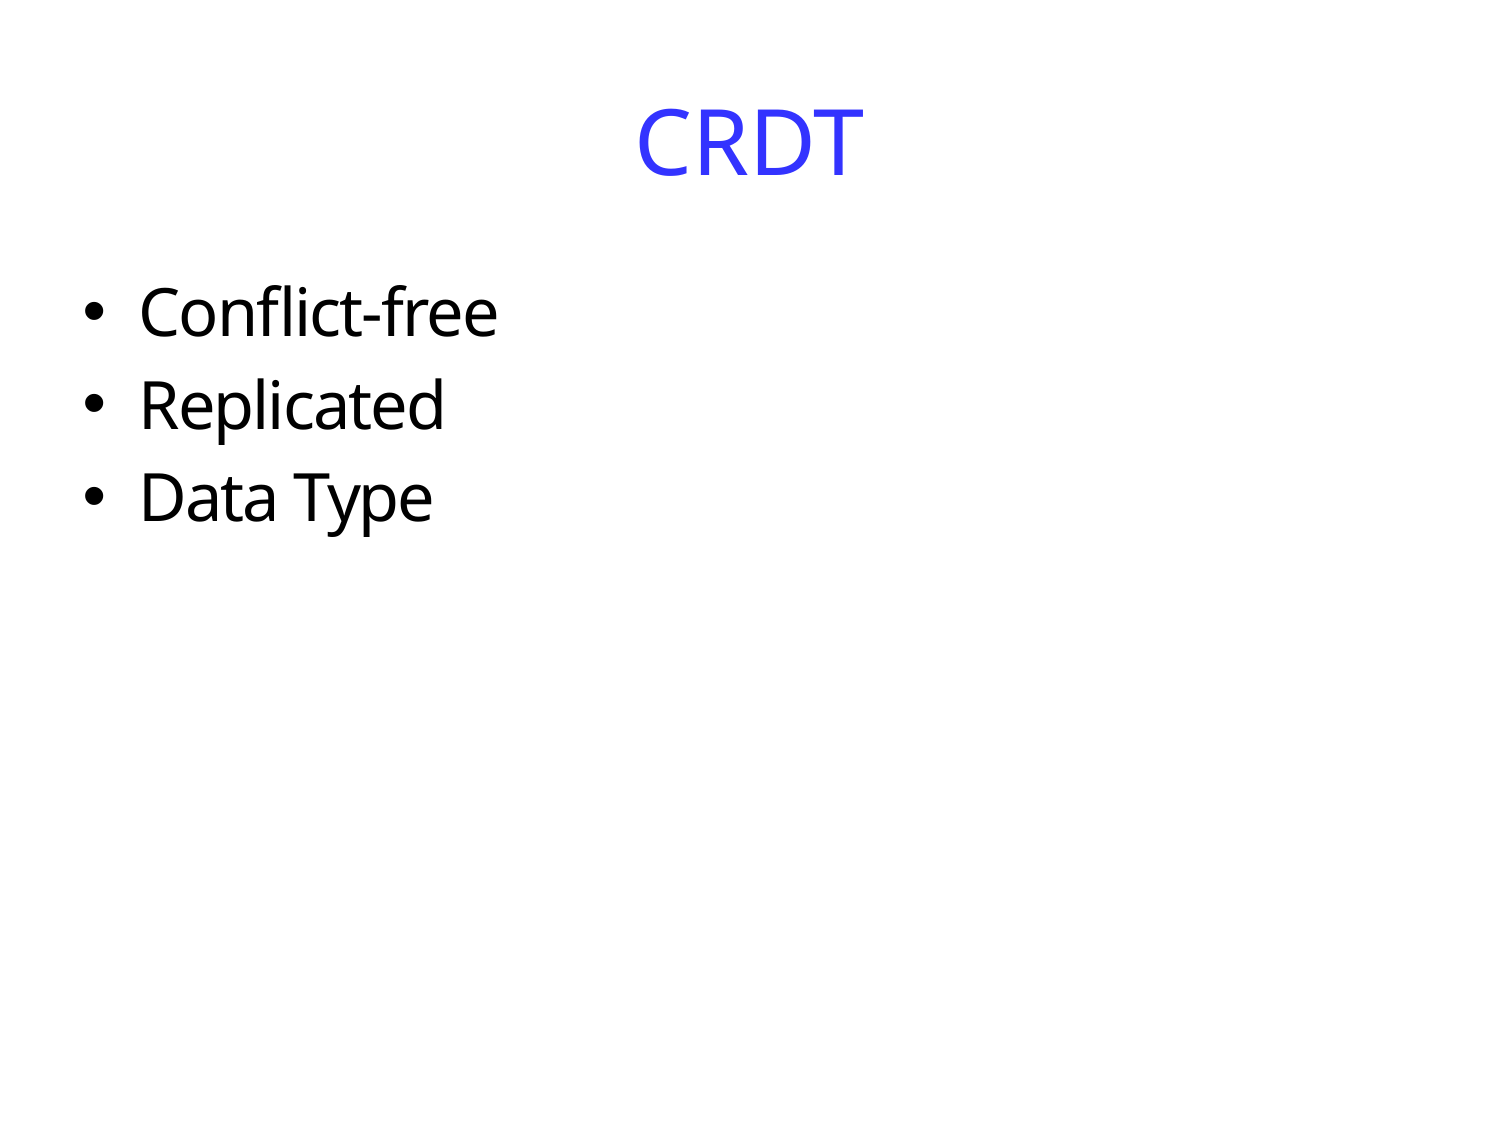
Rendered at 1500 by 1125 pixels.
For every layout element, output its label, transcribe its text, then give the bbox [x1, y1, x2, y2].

text_box CRDT [75, 76, 1425, 202]
text_box Conflict-free Replicated Data Type [75, 262, 1425, 1005]
